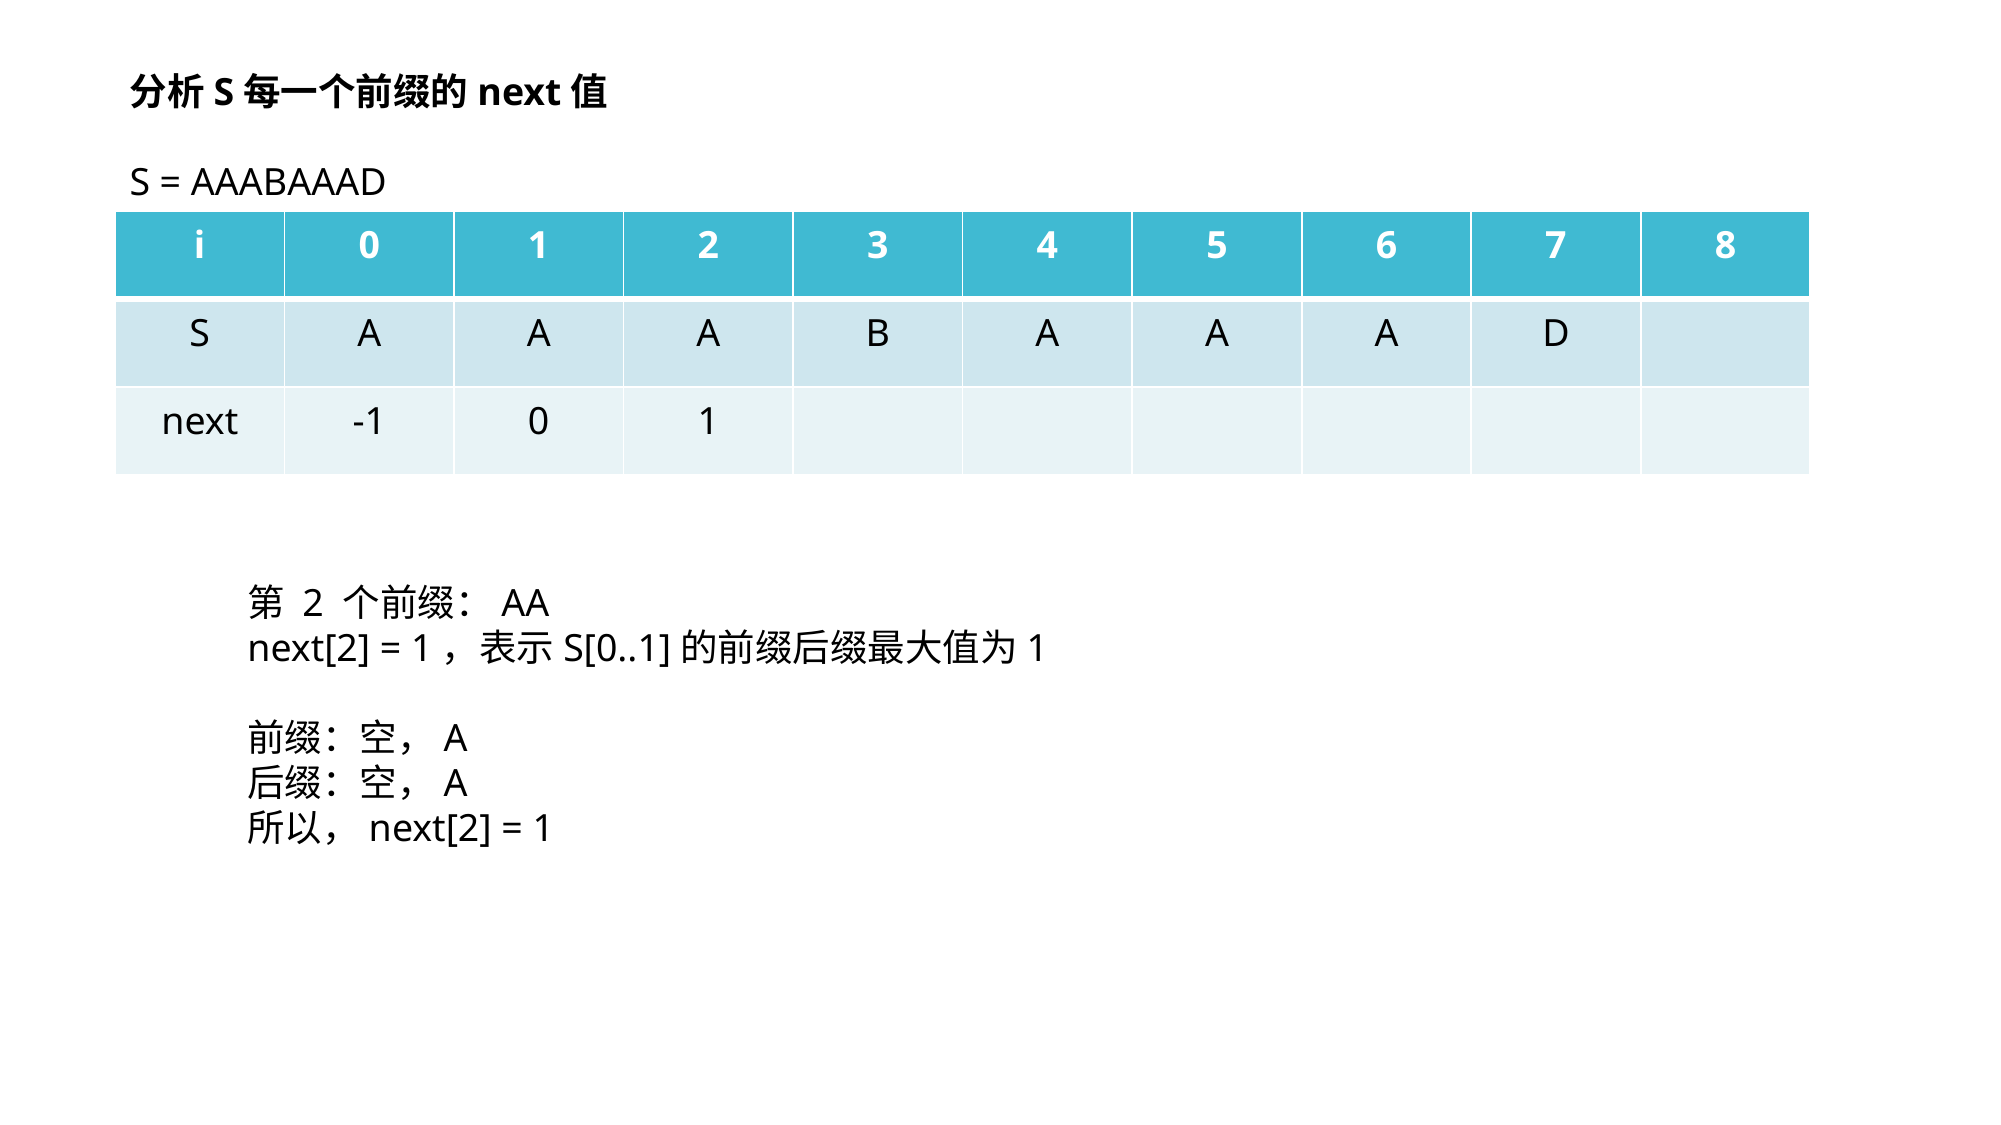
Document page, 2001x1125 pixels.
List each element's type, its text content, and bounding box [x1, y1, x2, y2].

table_header 1 [455, 212, 623, 296]
table_header 0 [285, 212, 453, 296]
table_cell A [963, 302, 1131, 386]
table_cell [1472, 388, 1640, 474]
table_header 7 [1472, 212, 1640, 296]
table_cell A [1303, 302, 1470, 386]
table_header i [116, 212, 284, 296]
table_cell next [116, 388, 284, 474]
table_header 2 [624, 212, 792, 296]
table_cell [1303, 388, 1470, 474]
table_cell A [1133, 302, 1301, 386]
table_cell B [794, 302, 962, 386]
table_cell [794, 388, 962, 474]
table_cell 0 [455, 388, 623, 474]
table_cell D [1472, 302, 1640, 386]
table_cell [1642, 388, 1809, 474]
table_cell 1 [624, 388, 792, 474]
text_box 分析S每一个前缀的next值 S = AAABAAAD [114, 60, 774, 211]
table_header 8 [1642, 212, 1809, 296]
table_header 6 [1303, 212, 1470, 296]
table_cell [1642, 302, 1809, 386]
table_cell A [624, 302, 792, 386]
text_box 第 2 个前缀：AA next[2] = 1，表示S[0..1]的前缀后缀最大值为1 前缀：空，A 后缀：空，A 所以，next[2] = 1 [232, 572, 1150, 857]
table_cell [963, 388, 1131, 474]
table_cell A [455, 302, 623, 386]
table_cell [1133, 388, 1301, 474]
table_cell A [285, 302, 453, 386]
table_cell -1 [285, 388, 453, 474]
table_header 4 [963, 212, 1131, 296]
table_cell S [116, 302, 284, 386]
table_header 3 [794, 212, 962, 296]
table_header 5 [1133, 212, 1301, 296]
